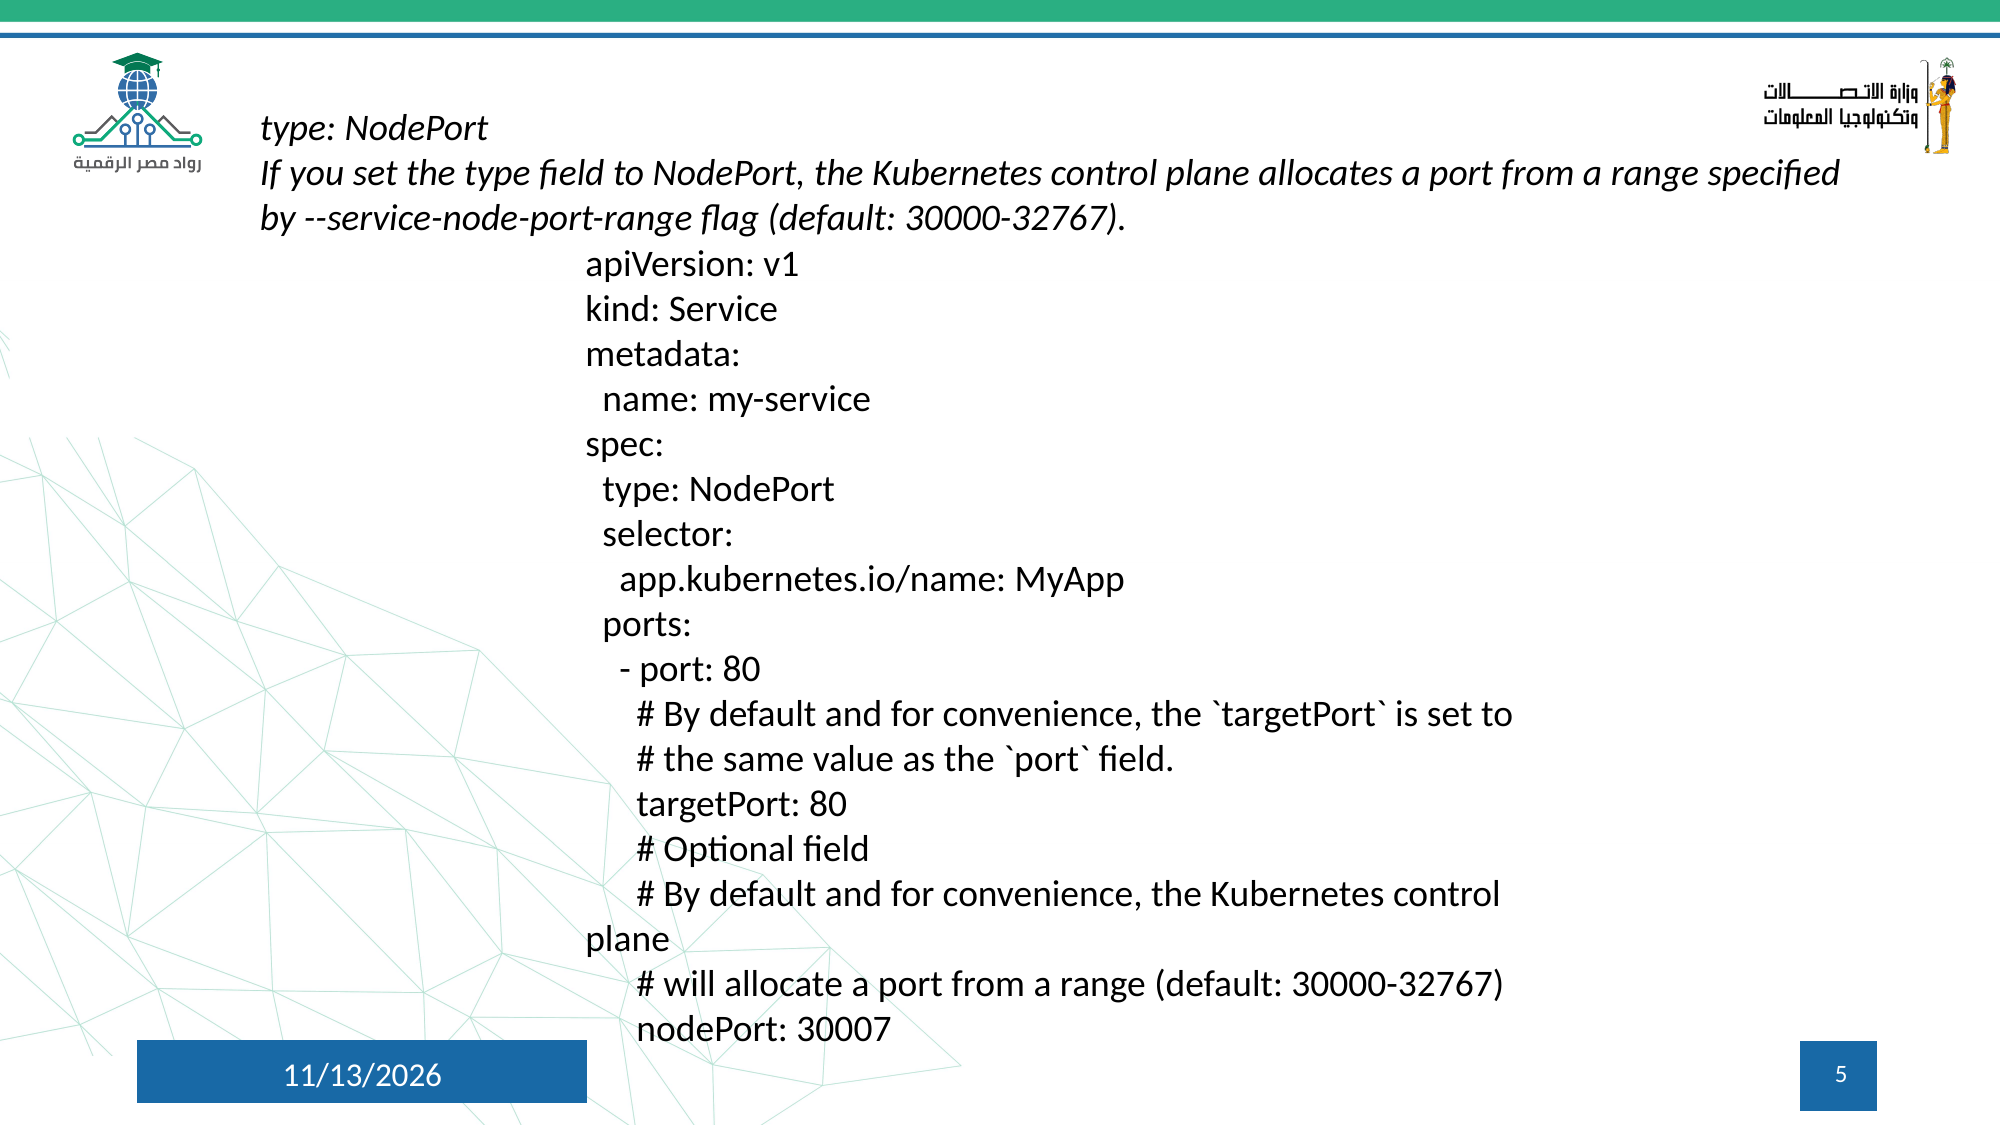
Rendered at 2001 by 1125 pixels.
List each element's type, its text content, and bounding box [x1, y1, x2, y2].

text_box apiVersion: v1 kind: Service metadata: name: my-service spec: type: NodePort selector: app.kubernetes.io/name: MyApp ports: - port: 80 # By default and for convenience, the `targetPort` is set to # the same value as the `port` field. targetPort: 80 # Optional field # By default and for convenience, the Kubernetes control plane # will allocate a port from a range (default: 30000-32767) nodePort: 30007 [570, 231, 1571, 1056]
text_box type: NodePort If you set the type field to NodePort, the Kubernetes control plane allocates a port from a range specified by --service-node-port-range flag (default: 30000-32767). [245, 95, 1896, 246]
picture [0, 0, 2000, 1125]
footer [636, 1056, 1338, 1103]
slide_number 5 [1412, 1042, 1863, 1103]
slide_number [137, 1042, 588, 1103]
